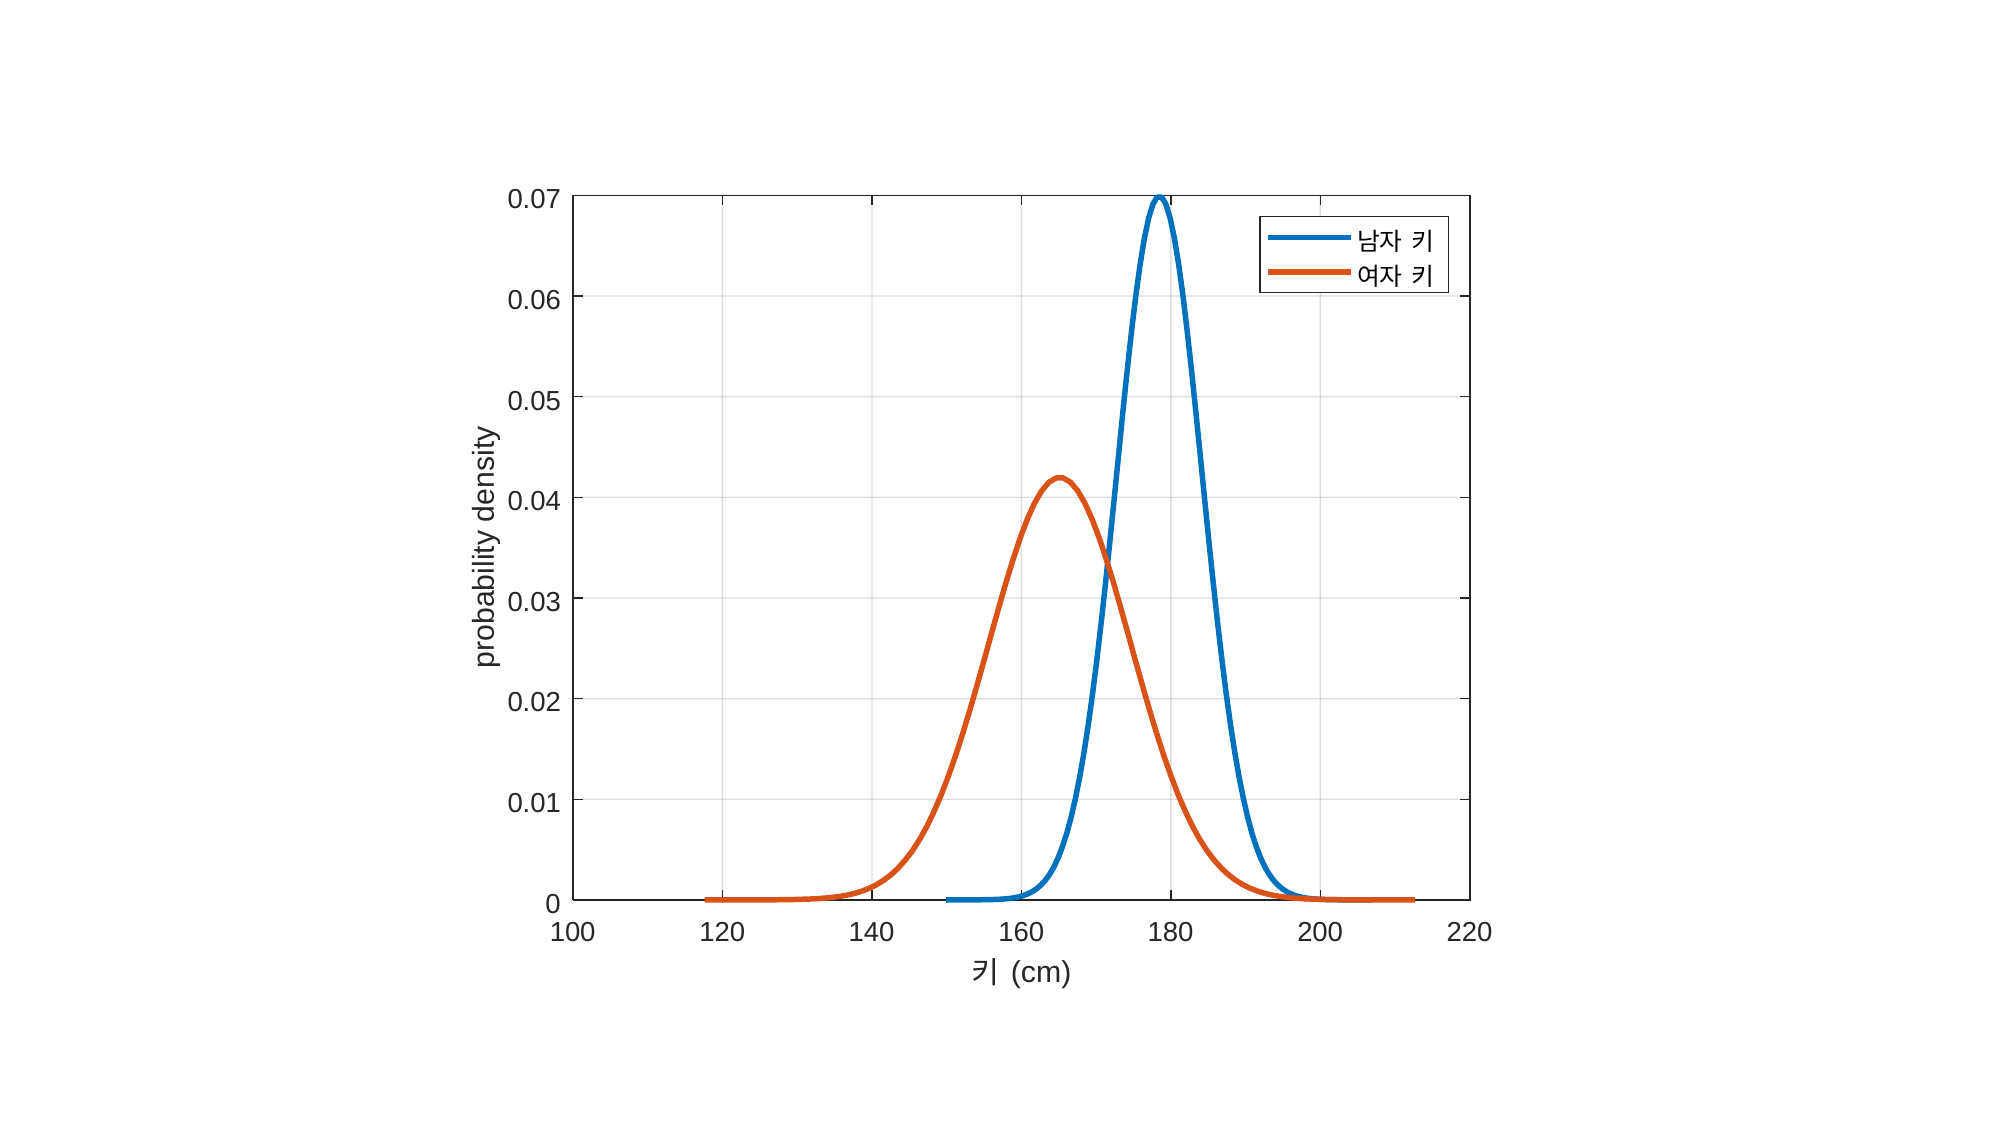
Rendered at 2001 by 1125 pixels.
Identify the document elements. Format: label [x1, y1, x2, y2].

picture [422, 131, 1578, 994]
